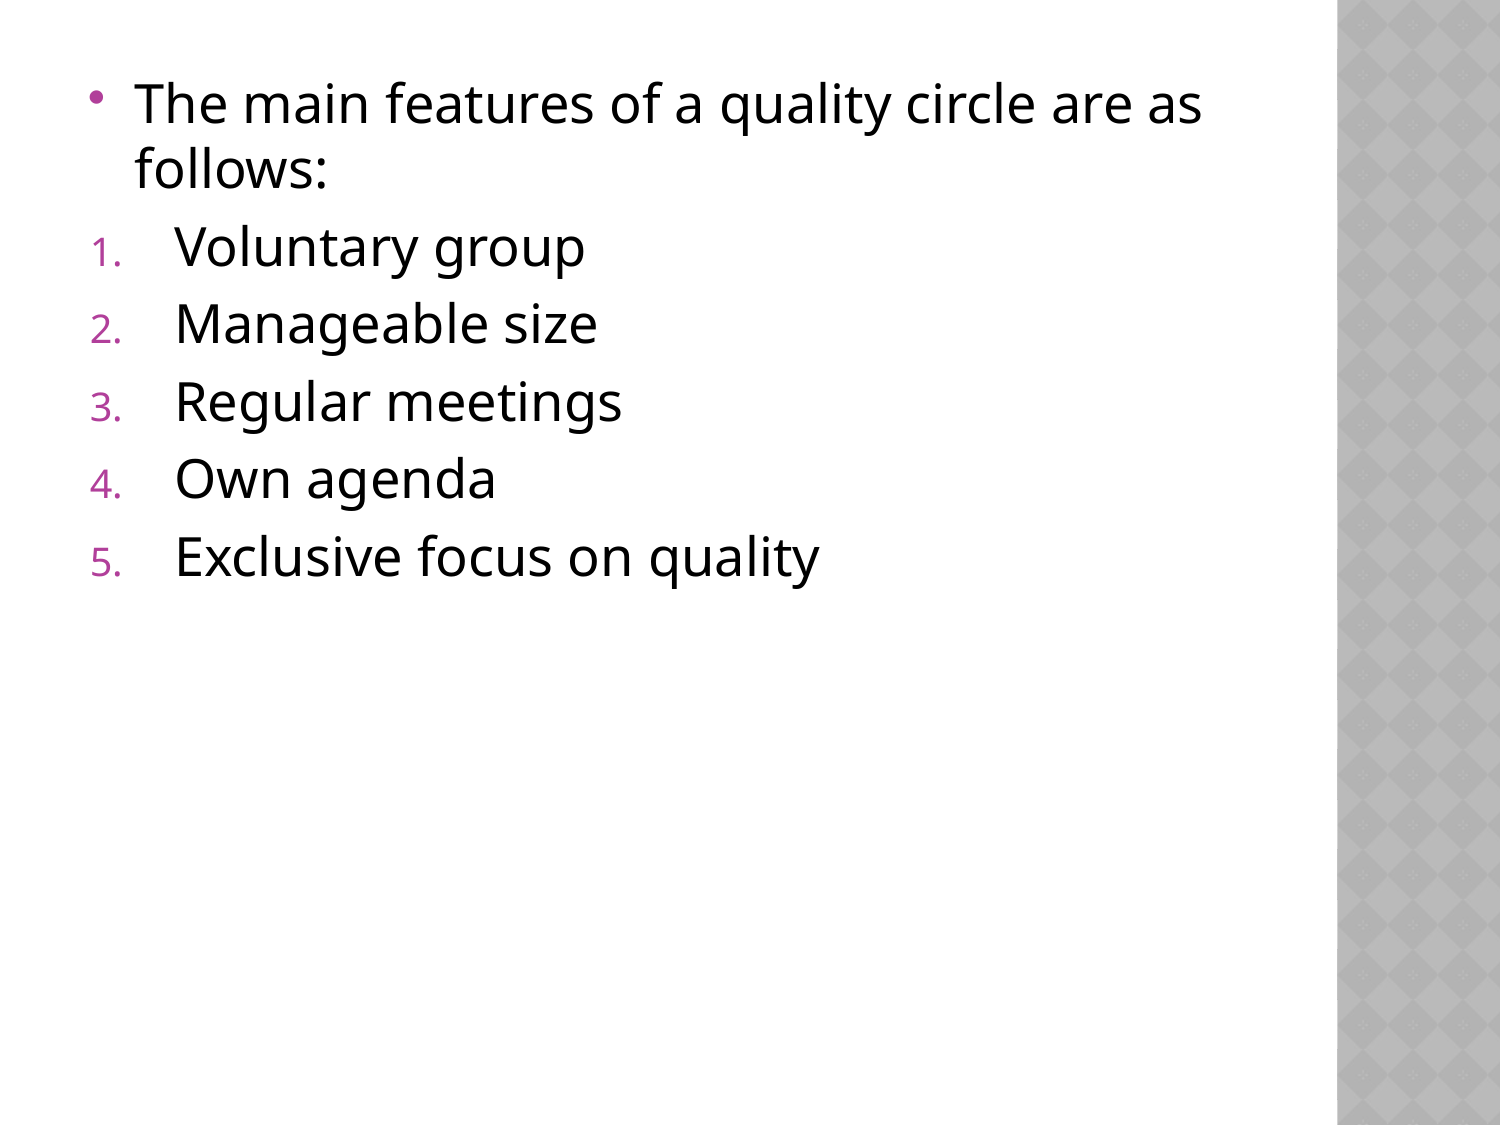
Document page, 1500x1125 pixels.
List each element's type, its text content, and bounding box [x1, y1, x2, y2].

list The main features of a quality circle are as follows: Voluntary group Manageable size Regular meetings Own agenda Exclusive focus on quality [75, 62, 1263, 1059]
